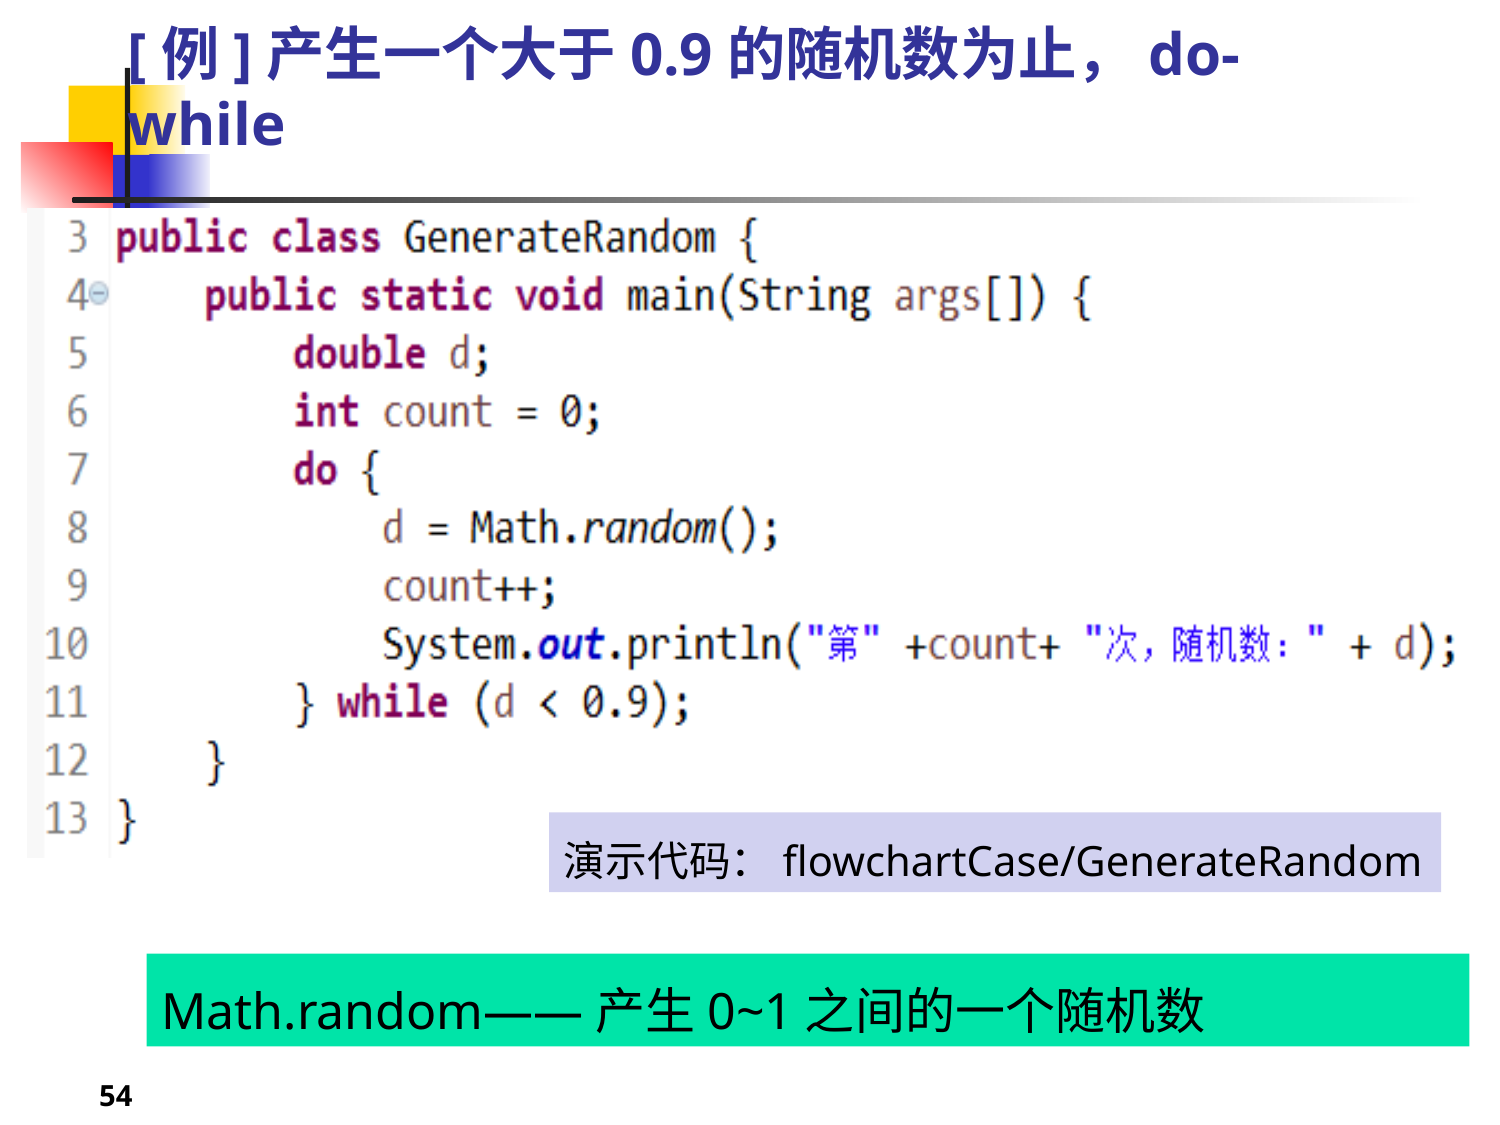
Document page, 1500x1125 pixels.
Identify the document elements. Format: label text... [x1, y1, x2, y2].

title [例]产生一个大于0.9的随机数为止，do-while [112, 27, 1392, 165]
picture [27, 208, 1470, 858]
slide_number 54 [0, 1050, 148, 1125]
text_box Math.random——产生0~1之间的一个随机数 [146, 953, 1470, 1047]
text_box 演示代码：flowchartCase/GenerateRandom [549, 866, 1442, 893]
